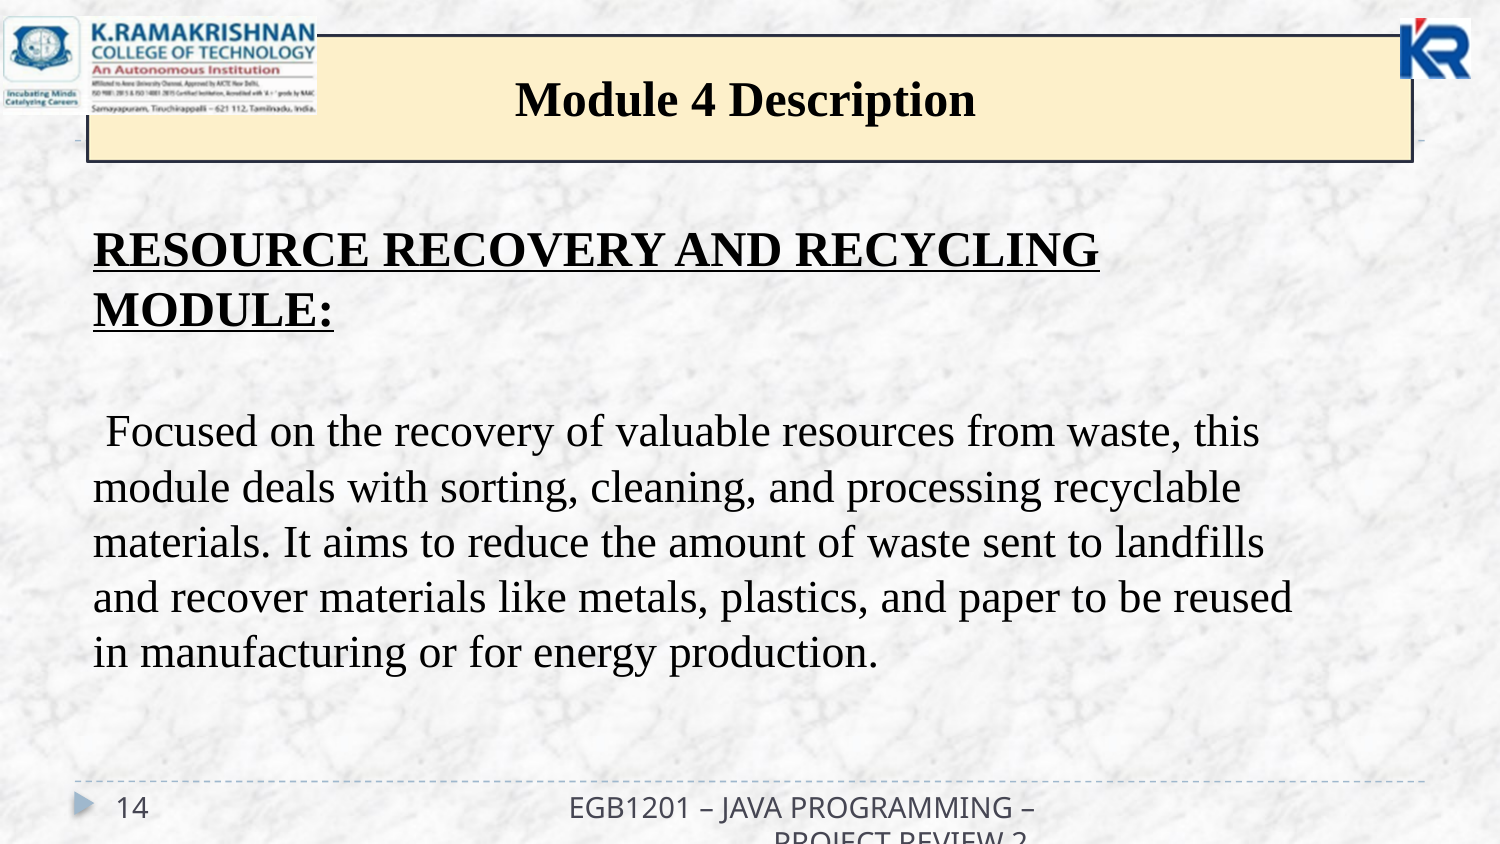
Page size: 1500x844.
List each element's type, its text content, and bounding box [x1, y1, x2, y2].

footer EGB1201 – JAVA PROGRAMMING –PROJECT REVIEW 2 [475, 782, 1051, 828]
text_box RESOURCE RECOVERY AND RECYCLING MODULE: Focused on the recovery of valuable resources from waste, this module deals with sorting, cleaning, and processing recyclable materials. It aims to reduce the amount of waste sent to landfills and recover materials like metals, plastics, and paper to be reused in manufacturing or for energy production. [78, 209, 1341, 684]
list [86, 34, 1414, 163]
slide_number 14 [100, 782, 426, 828]
picture [0, 0, 1500, 844]
